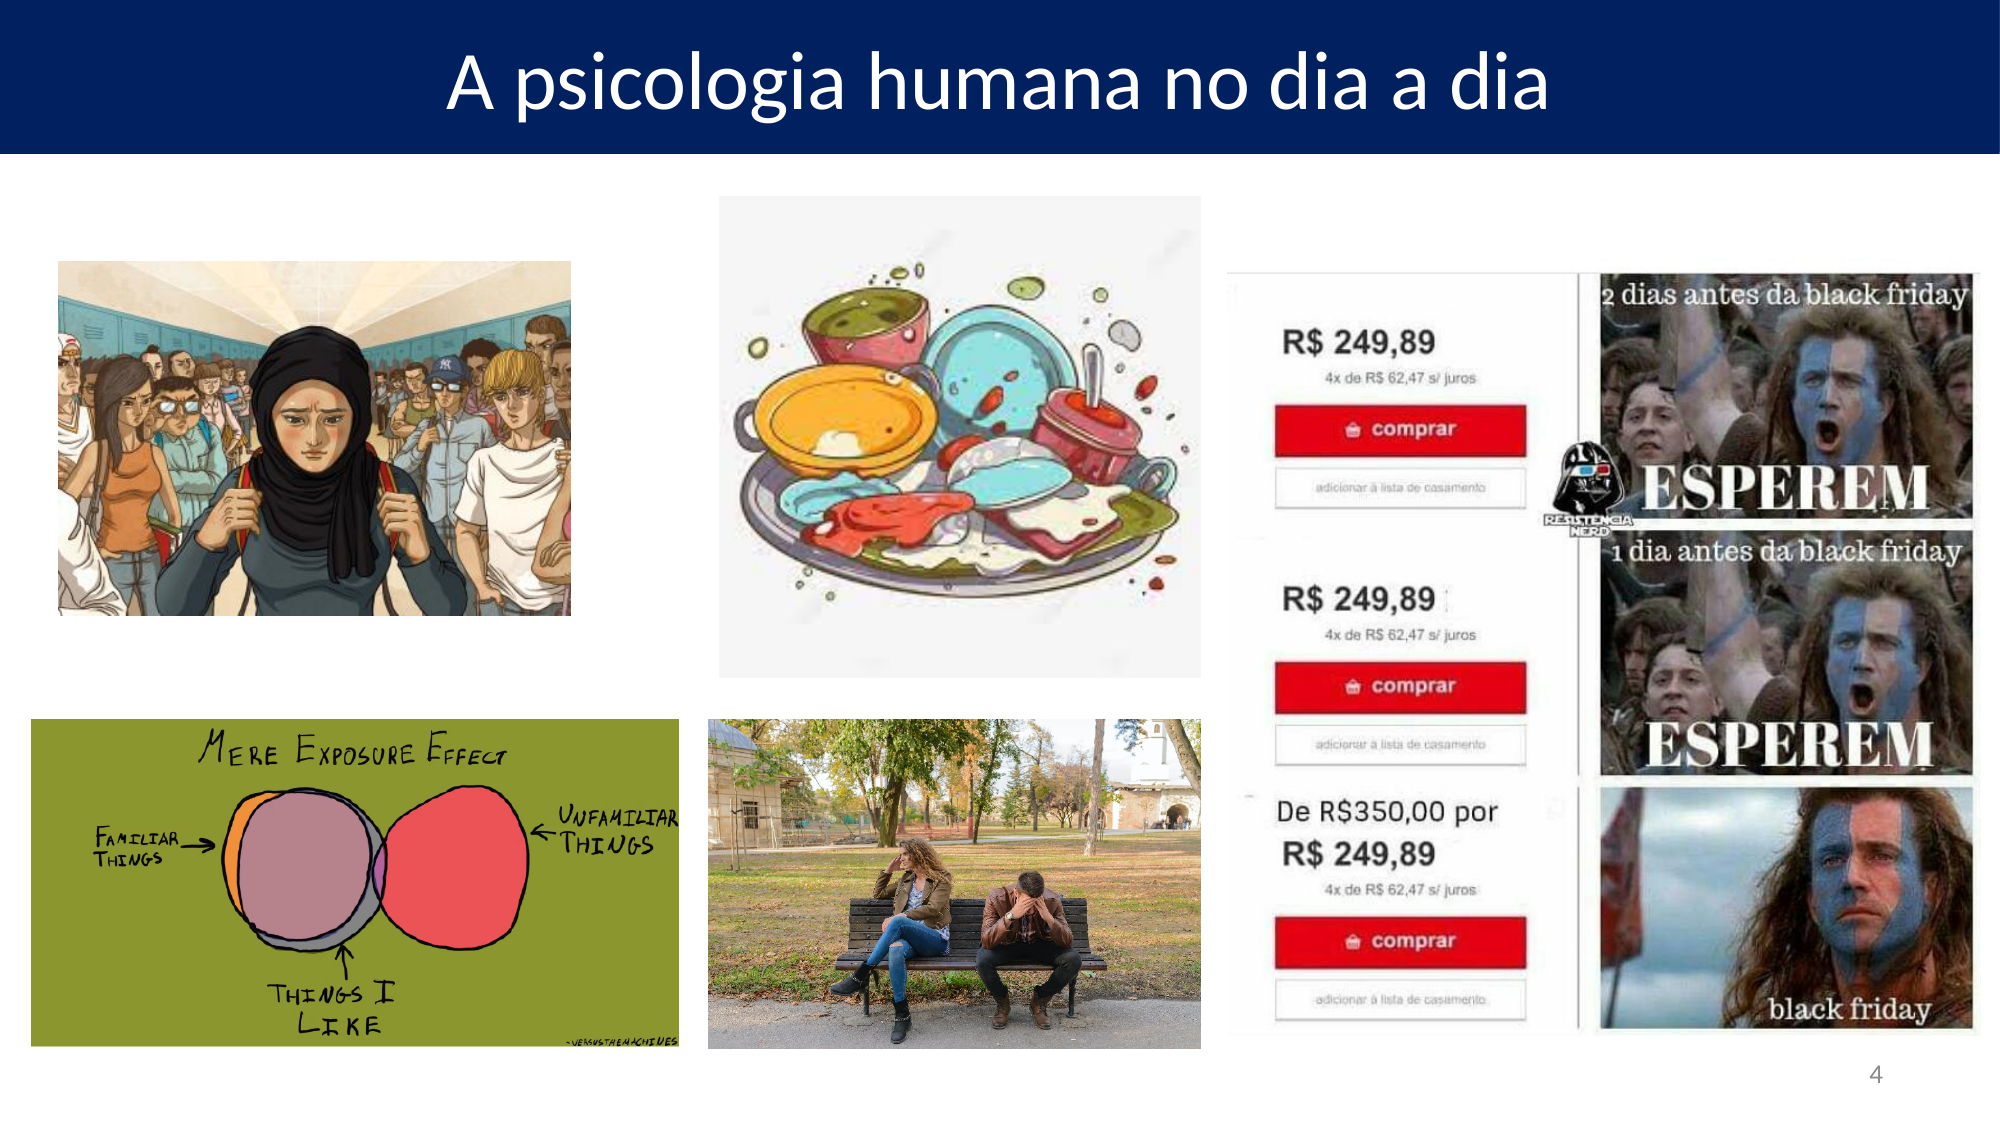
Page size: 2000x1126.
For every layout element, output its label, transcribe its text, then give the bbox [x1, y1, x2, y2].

picture [718, 196, 1201, 679]
picture [708, 719, 1201, 1049]
slide_number 4 [1433, 1044, 1900, 1103]
text_box A psicologia humana no dia a dia [0, 0, 2000, 154]
picture [1227, 259, 1981, 1036]
picture [30, 719, 679, 1048]
picture [58, 260, 572, 616]
